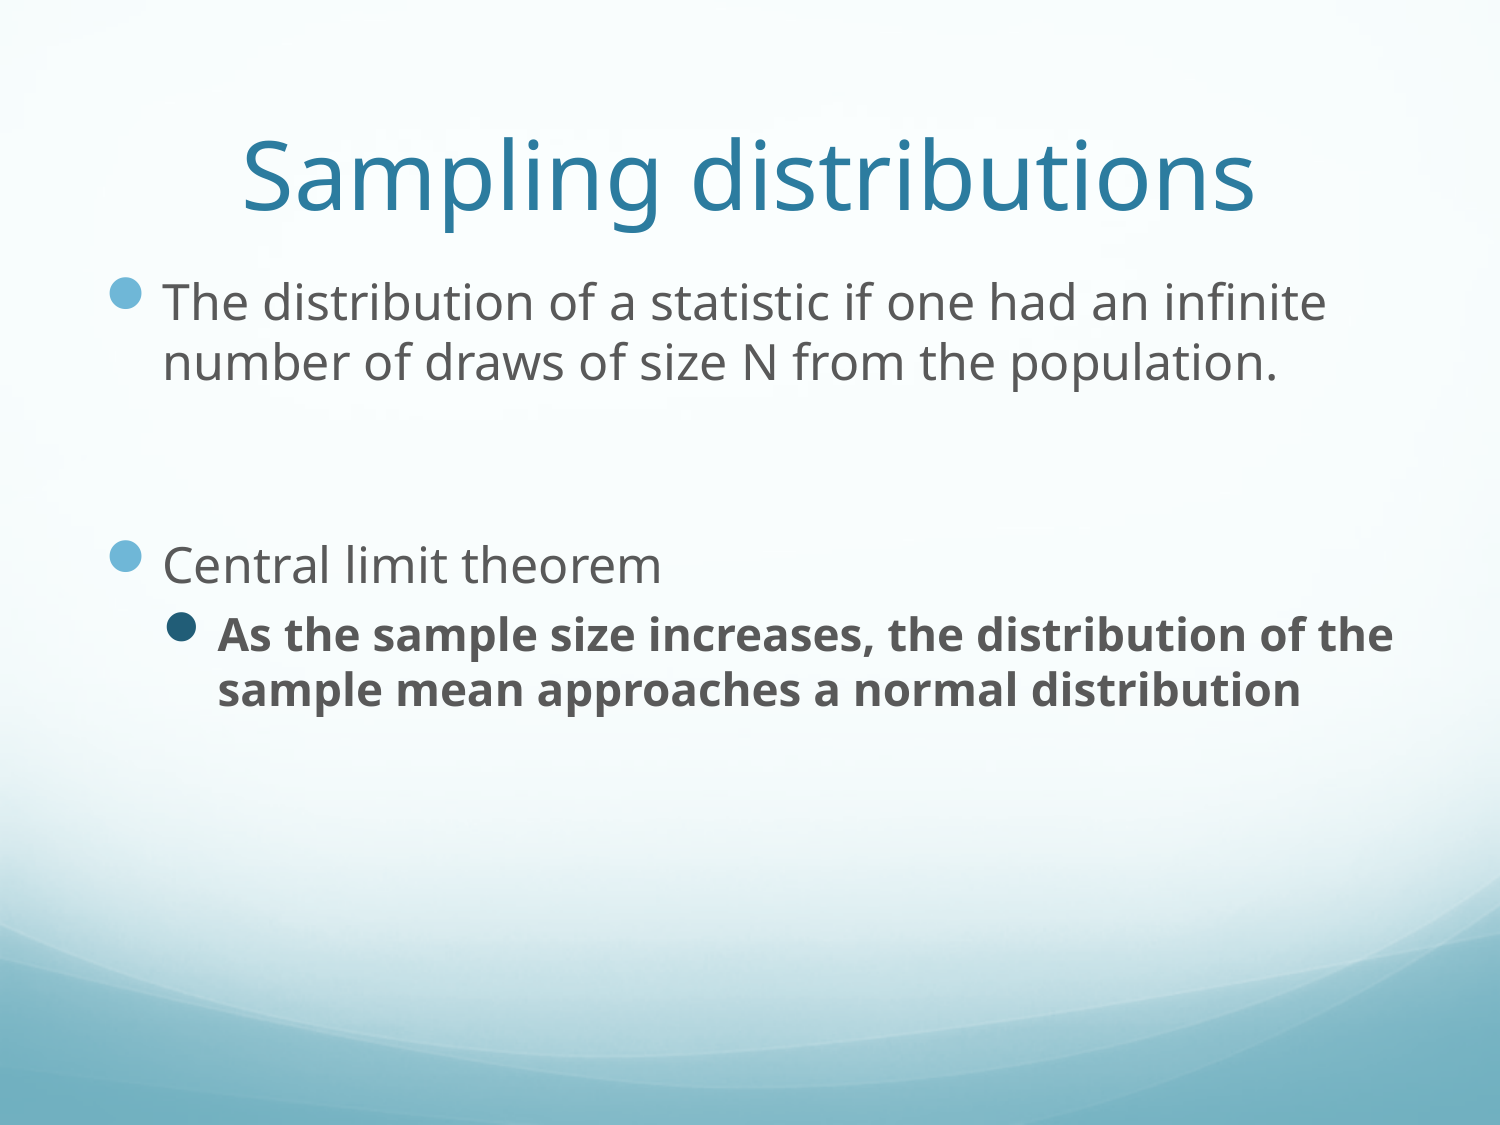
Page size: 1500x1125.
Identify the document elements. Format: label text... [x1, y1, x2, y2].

list The distribution of a statistic if one had an infinite number of draws of size N from the population. Central limit theorem As the sample size increases, the distribution of the sample mean approaches a normal distribution [90, 262, 1410, 975]
title Sampling distributions [90, 17, 1410, 237]
